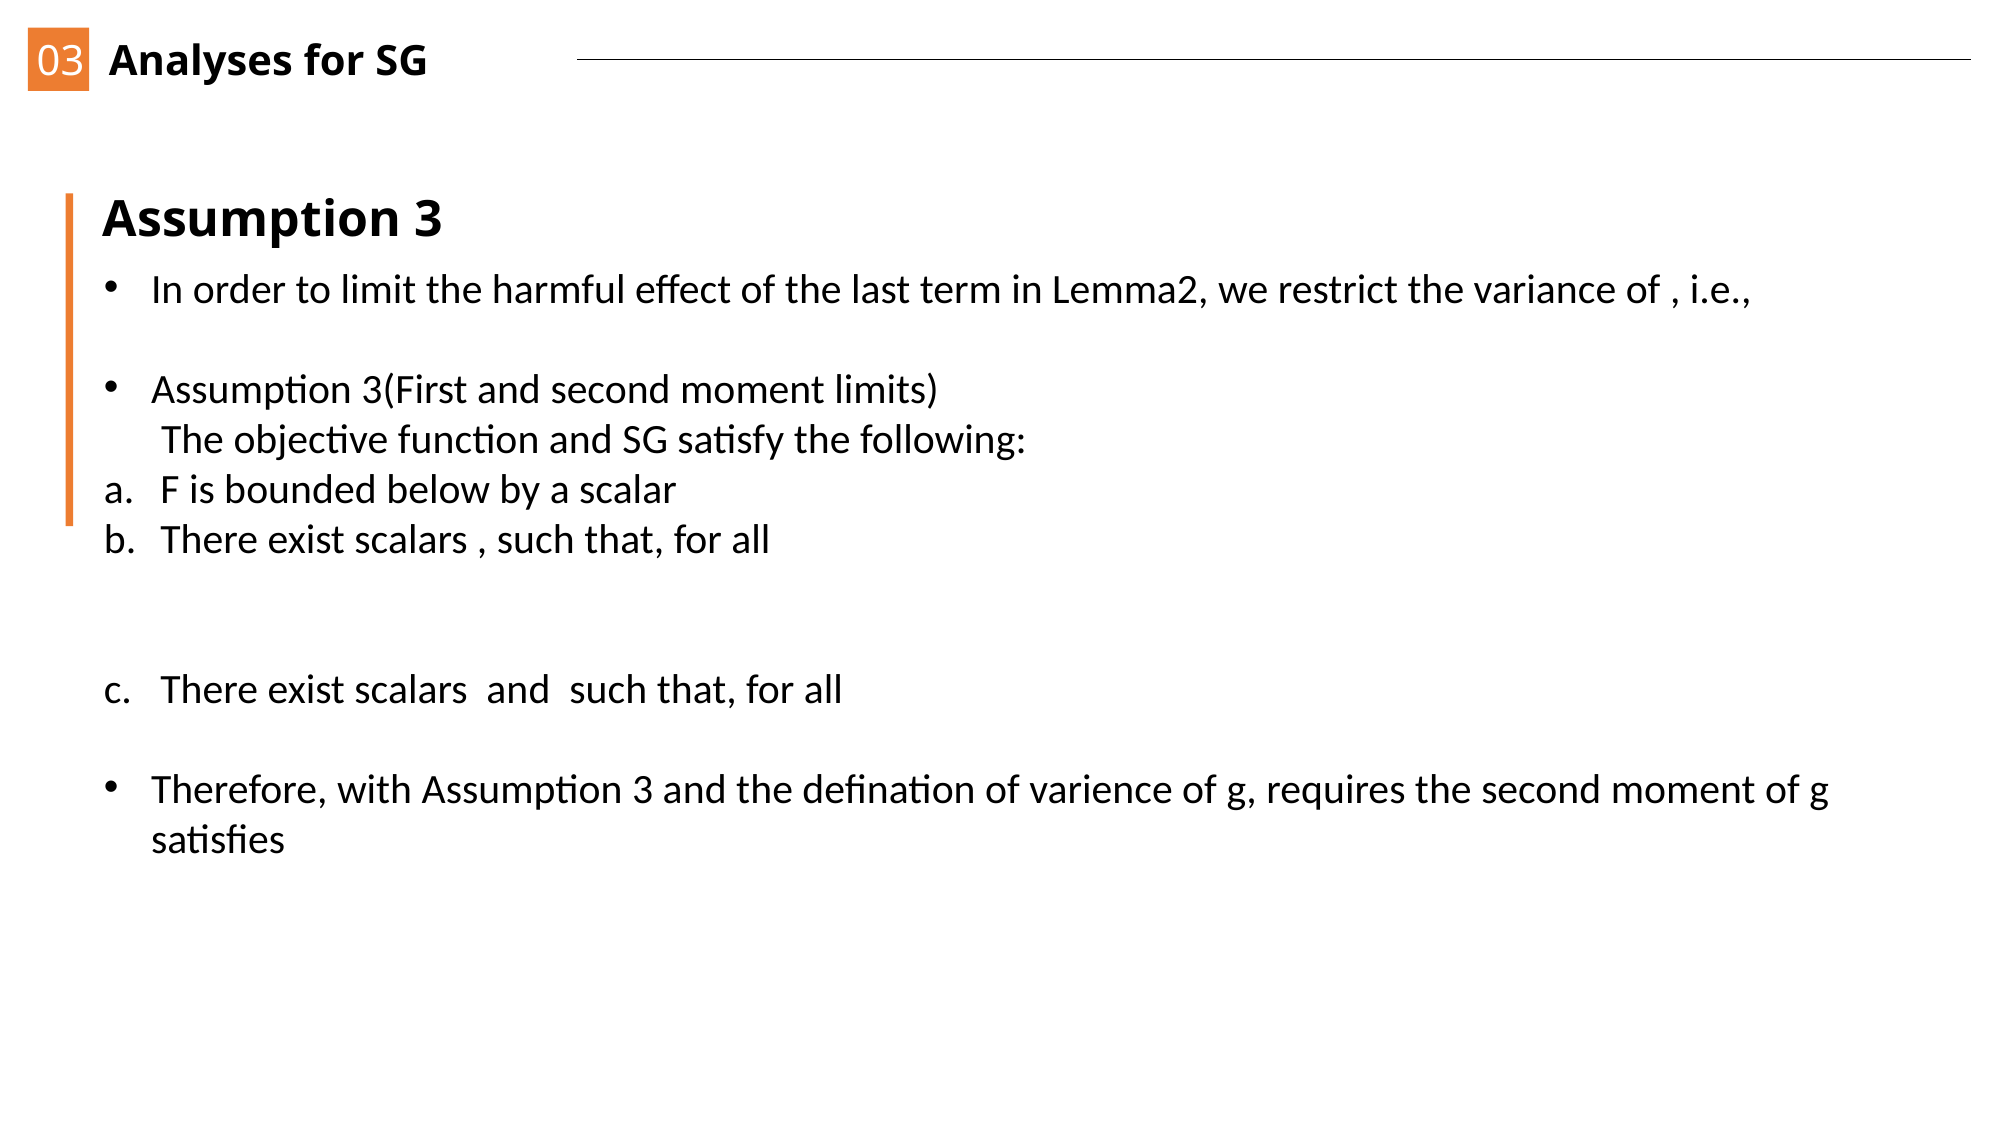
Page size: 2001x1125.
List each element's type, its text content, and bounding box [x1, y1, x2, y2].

text_box Assumption 3 [88, 178, 937, 254]
text_box Analyses for SG [132, 26, 536, 92]
text_box 03 [0, 26, 132, 92]
text_box [65, 192, 74, 527]
